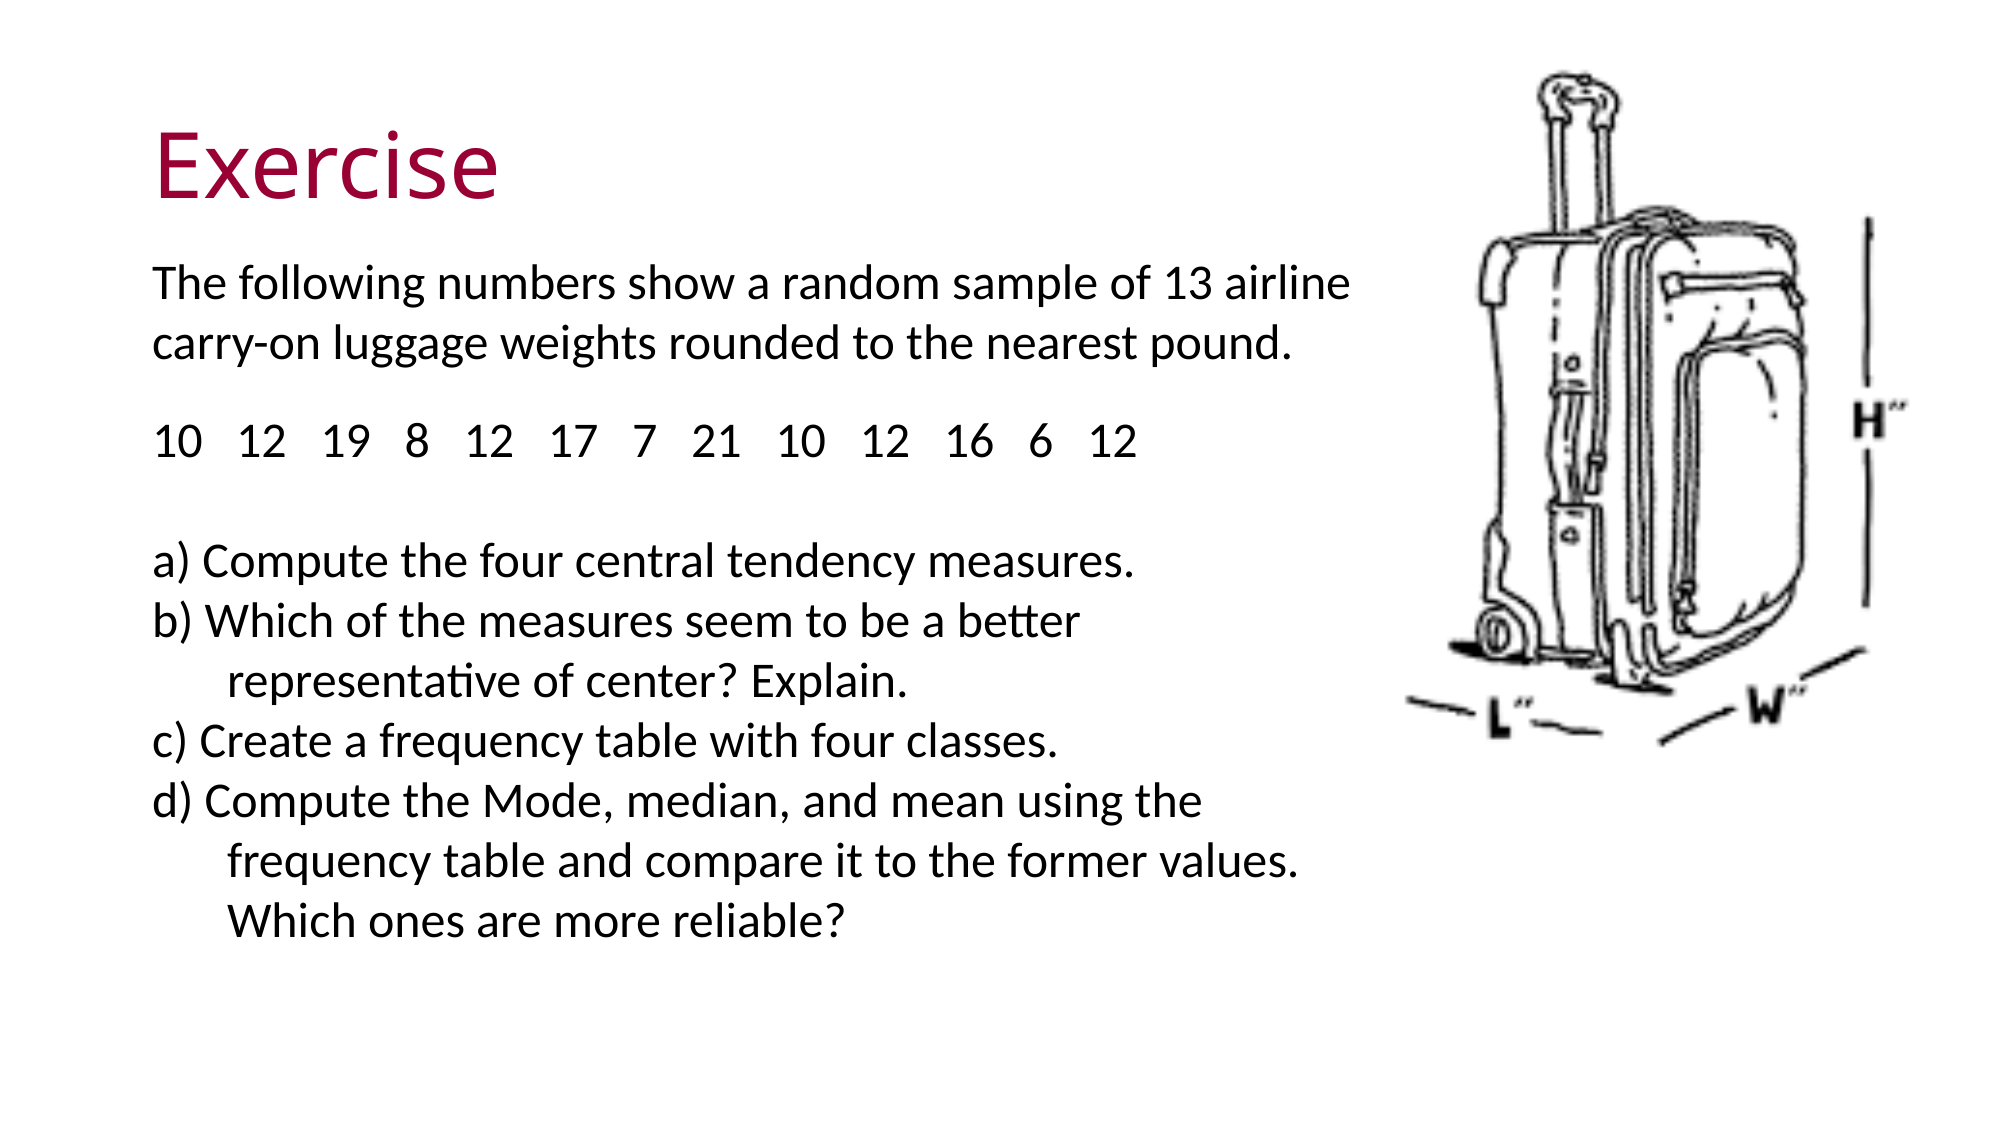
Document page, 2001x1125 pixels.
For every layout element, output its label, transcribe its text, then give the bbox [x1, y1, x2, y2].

text_box The following numbers show a random sample of 13 airline carry-on luggage weights rounded to the nearest pound. 10 12 19 8 12 17 7 21 10 12 16 6 12 a) Compute the four central tendency measures. b) Which of the measures seem to be a better representative of center? Explain. c) Create a frequency table with four classes. d) Compute the Mode, median, and mean using the frequency table and compare it to the former values. Which ones are more reliable? [137, 242, 1393, 955]
title Exercise [137, 59, 1332, 242]
picture [1388, 45, 1929, 767]
